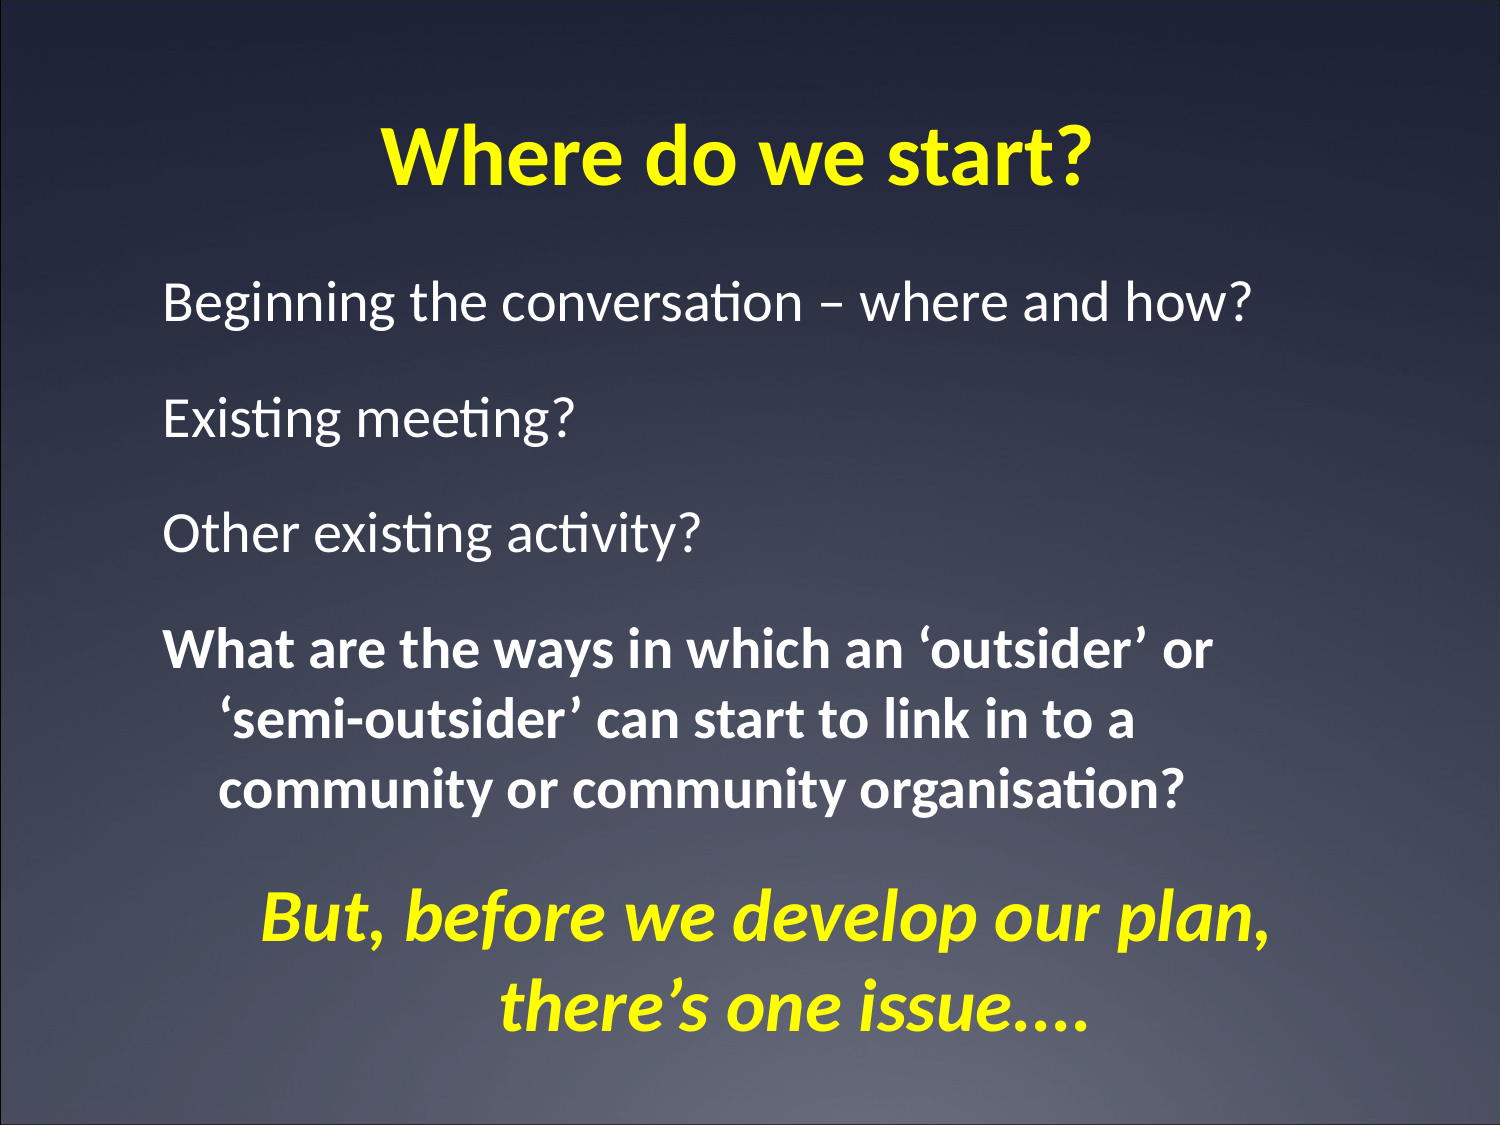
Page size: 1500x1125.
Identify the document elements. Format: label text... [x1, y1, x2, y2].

list Beginning the conversation – where and how? Existing meeting? Other existing activity? What are the ways in which an ‘outsider’ or ‘semi-outsider’ can start to link in to a community or community organisation? But, before we develop our plan, there’s one issue.... [147, 255, 1388, 1071]
title Where do we start? [88, 89, 1388, 220]
picture [0, 0, 1500, 1125]
